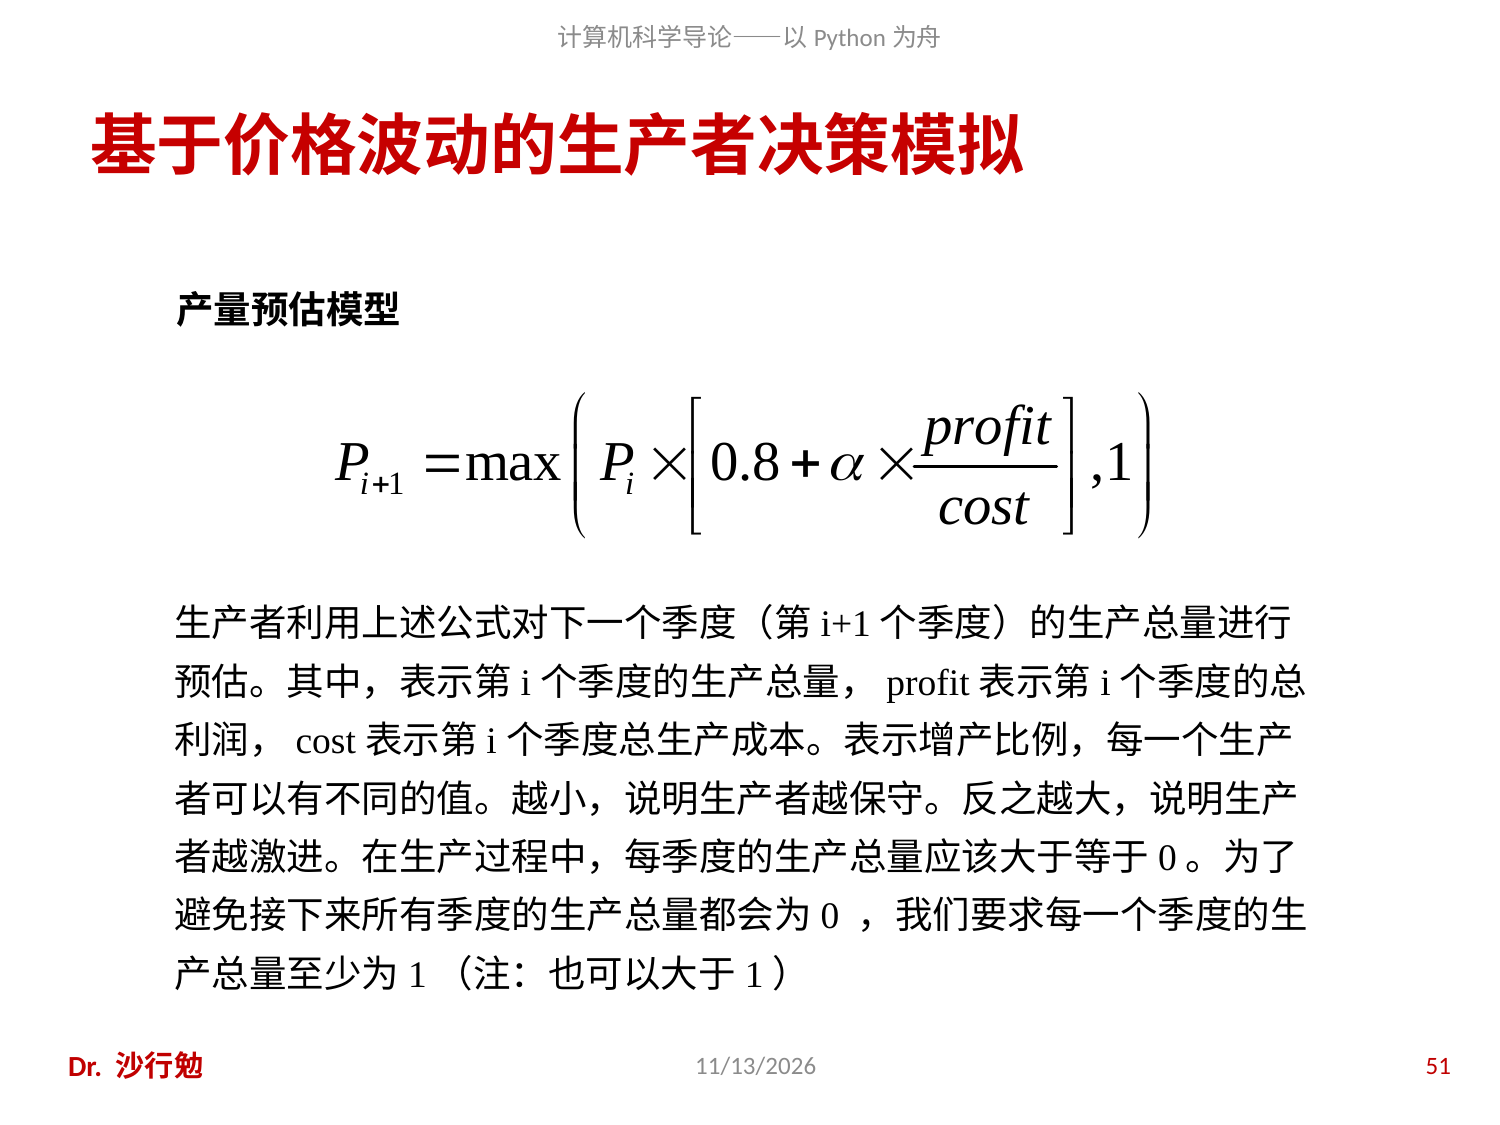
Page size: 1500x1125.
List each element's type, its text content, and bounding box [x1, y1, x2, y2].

title 基于价格波动的生产者决策模拟 [75, 90, 1425, 195]
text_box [324, 381, 1166, 551]
footer Dr. 沙行勉 [53, 1035, 386, 1095]
slide_number 51 [1116, 1035, 1467, 1095]
text_box 产量预估模型 [161, 278, 417, 339]
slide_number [501, 1035, 1010, 1095]
